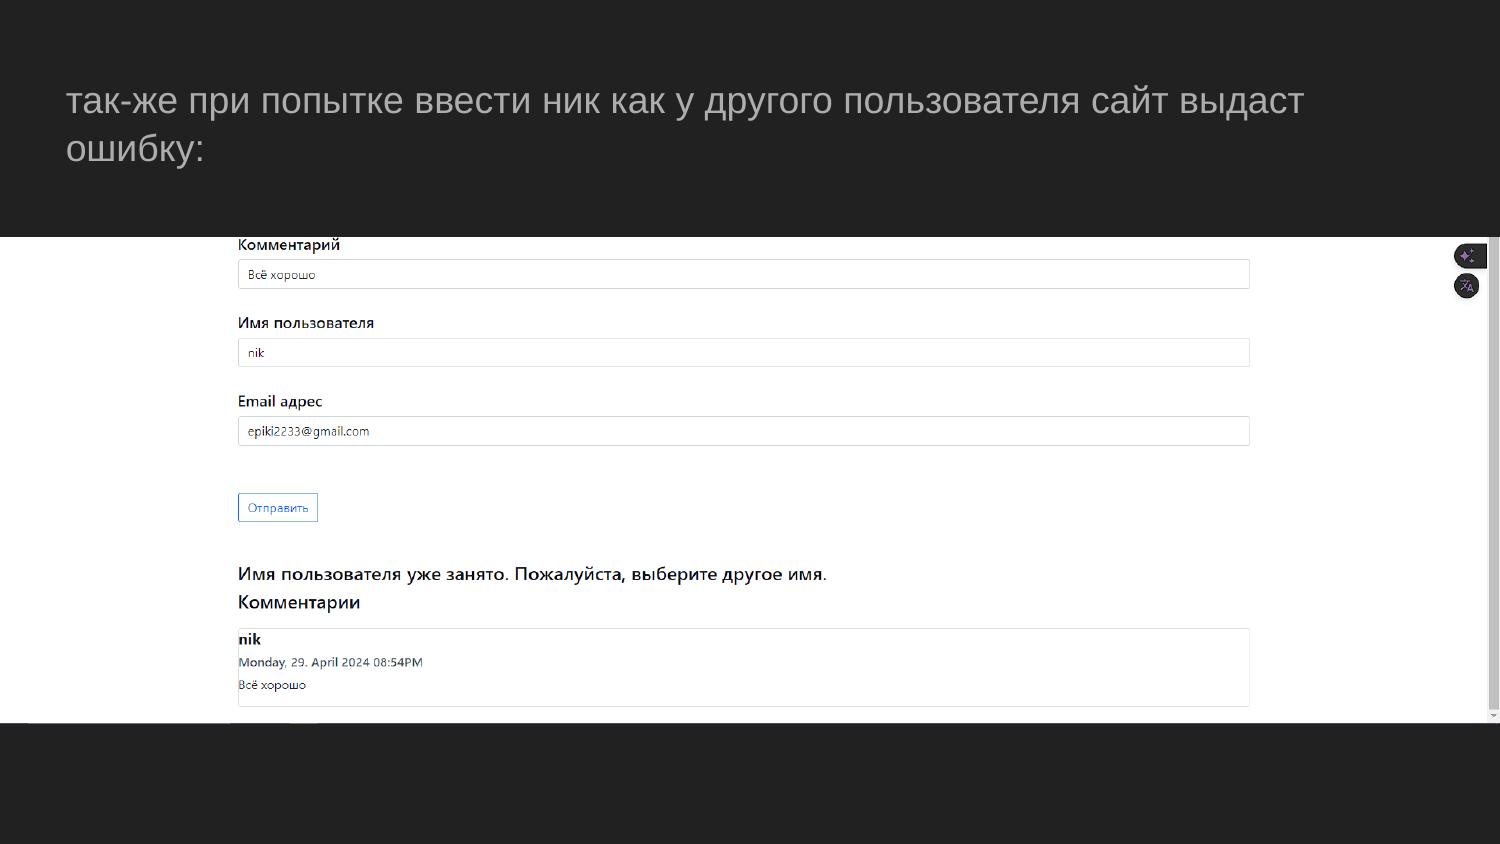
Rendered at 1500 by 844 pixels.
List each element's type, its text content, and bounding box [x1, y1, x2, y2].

text_box так-же при попытке ввести ник как у другого пользователя сайт выдаст ошибку: [51, 57, 1449, 235]
picture [0, 237, 1500, 724]
